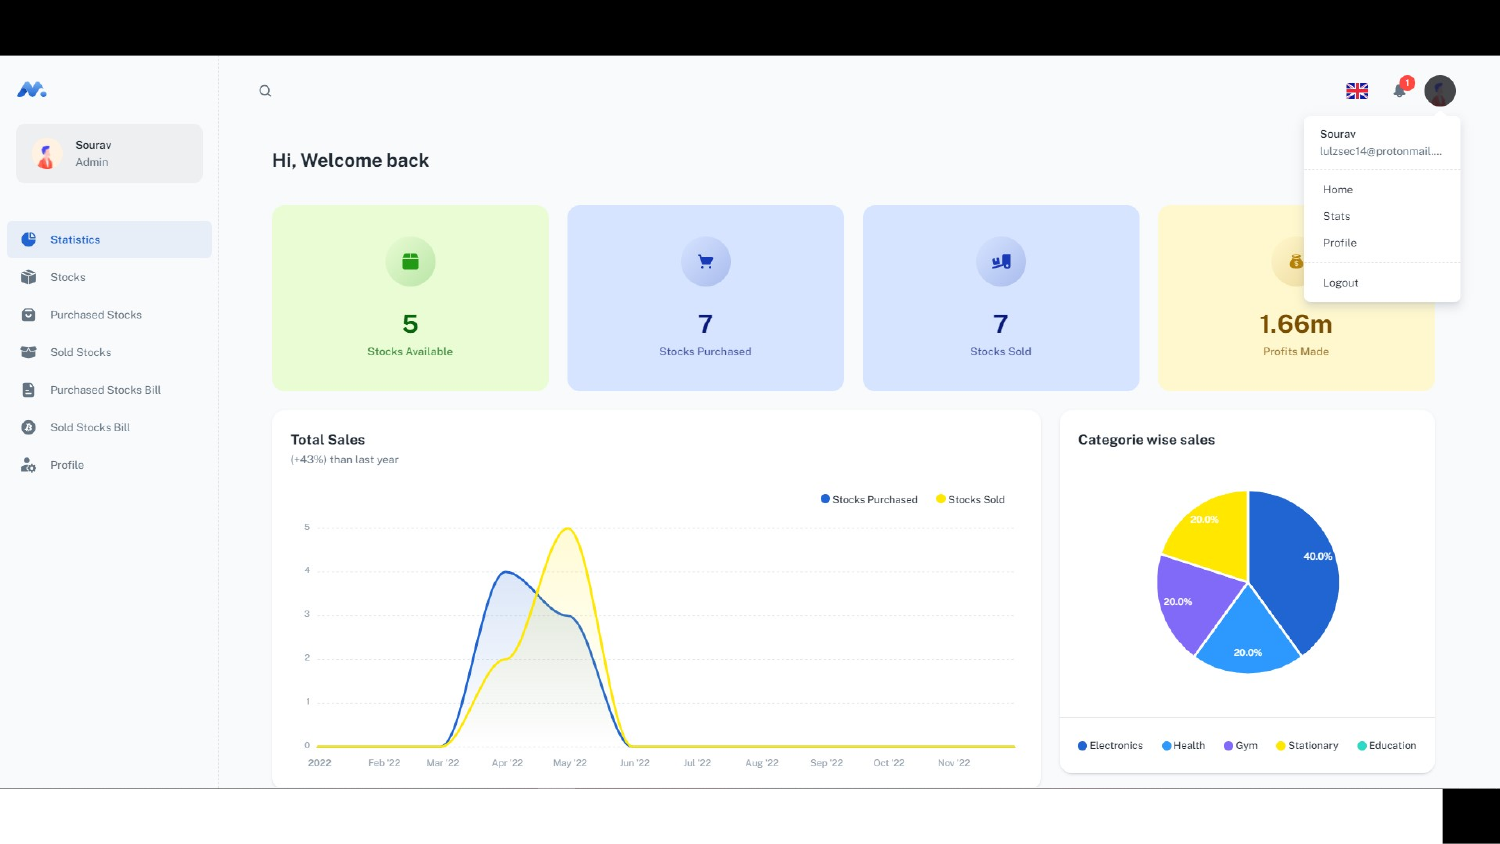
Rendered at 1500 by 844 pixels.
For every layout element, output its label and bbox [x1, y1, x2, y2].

picture [0, 54, 1500, 789]
